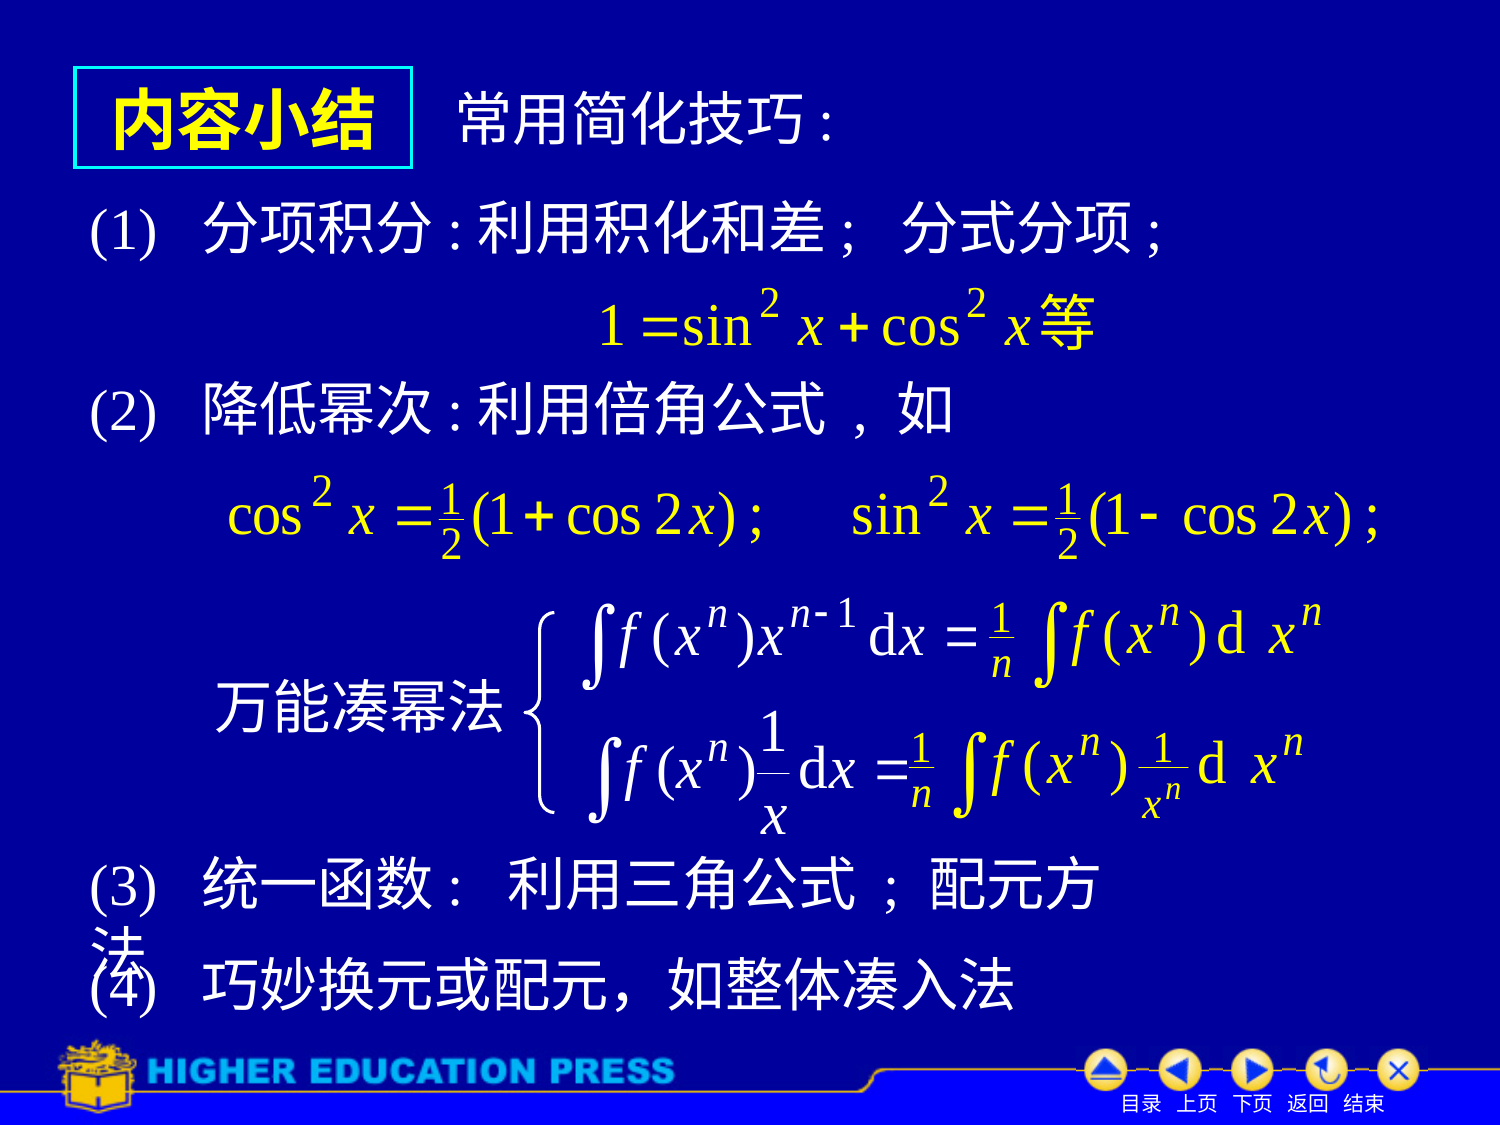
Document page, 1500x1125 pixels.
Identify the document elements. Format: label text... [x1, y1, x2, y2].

text_box 常用简化技巧: [440, 75, 865, 160]
text_box 万能凑幂法 [200, 662, 539, 748]
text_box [601, 277, 1100, 363]
text_box 利用倍角公式 , 如 [462, 364, 975, 450]
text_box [224, 466, 767, 563]
text_box 内容小结 [75, 67, 412, 168]
text_box (2) 降低幂次: [75, 364, 462, 450]
text_box 利用积化和差; 分式分项; [462, 183, 1150, 269]
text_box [574, 699, 1308, 840]
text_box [569, 585, 1325, 690]
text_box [849, 466, 1381, 563]
picture [0, 0, 1500, 1125]
text_box [524, 612, 555, 813]
text_box (1) 分项积分: [75, 183, 462, 269]
text_box (3) 统一函数: 利用三角公式 ; 配元方法 [75, 839, 1163, 940]
text_box (4) 巧妙换元或配元，如整体凑入法 [75, 940, 1163, 1026]
